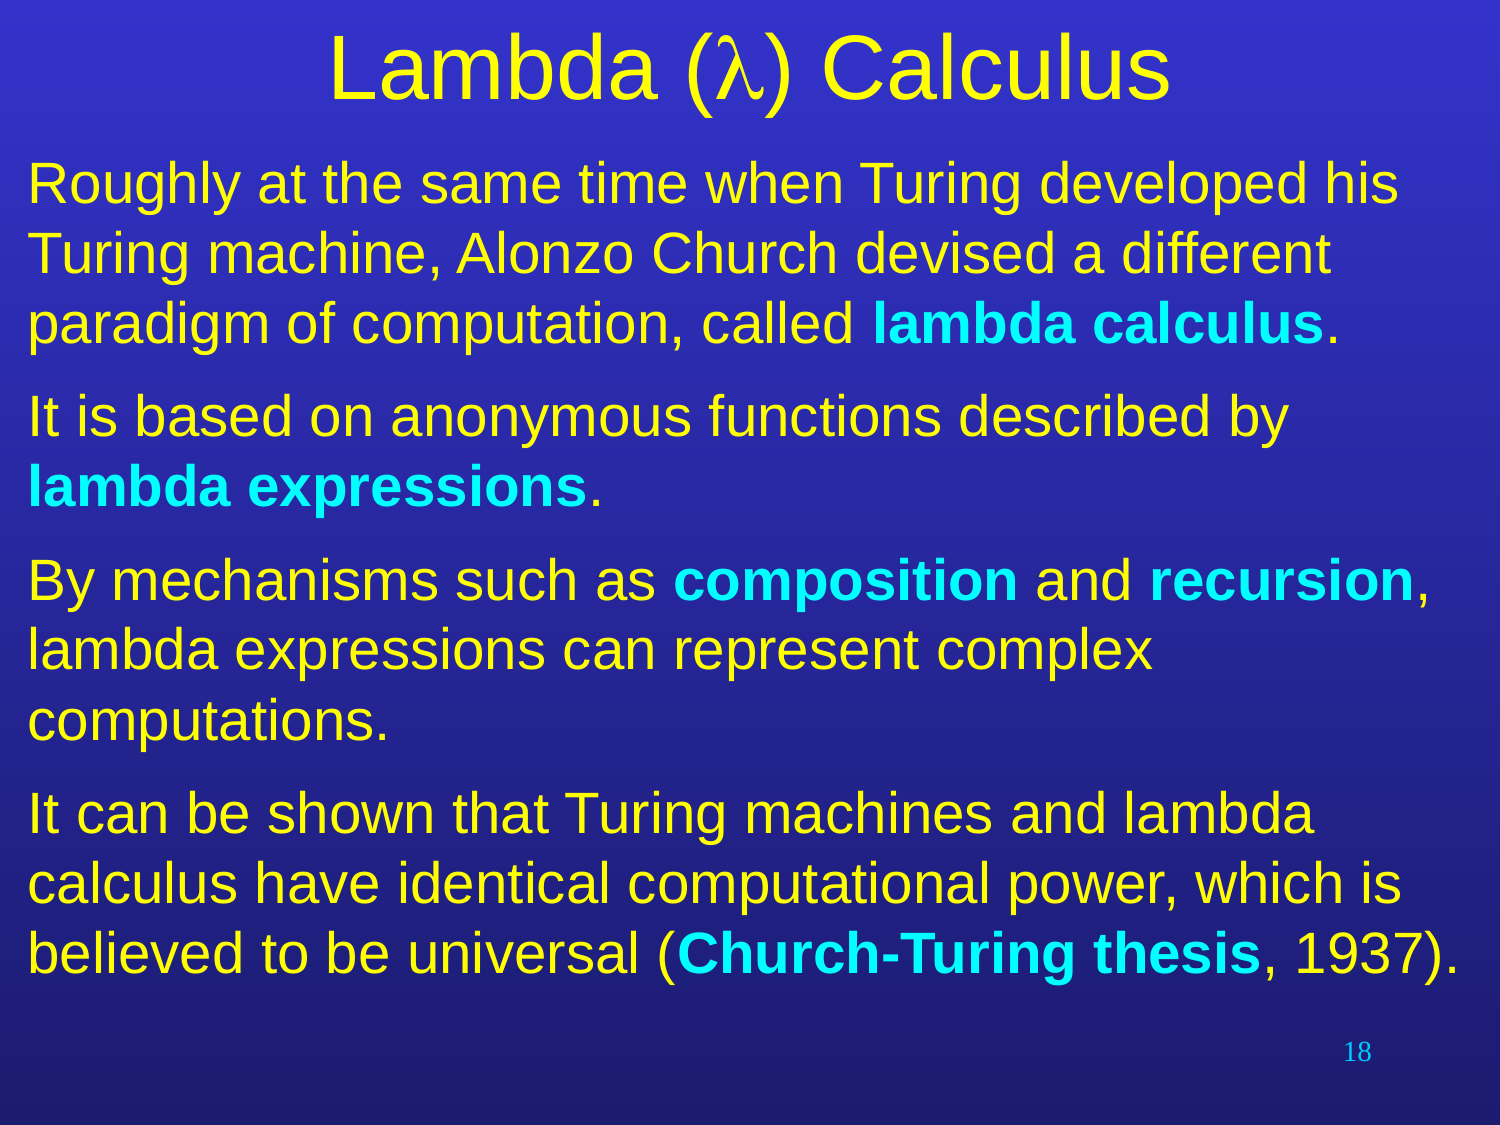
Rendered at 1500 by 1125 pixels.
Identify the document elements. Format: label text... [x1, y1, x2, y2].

list Roughly at the same time when Turing developed his Turing machine, Alonzo Church devised a different paradigm of computation, called lambda calculus. It is based on anonymous functions described by lambda expressions. By mechanisms such as composition and recursion, lambda expressions can represent complex computations. It can be shown that Turing machines and lambda calculus have identical computational power, which is believed to be universal (Church-Turing thesis, 1937). [12, 137, 1488, 1013]
slide_number 18 [1074, 1025, 1388, 1100]
title Lambda () Calculus [37, 0, 1463, 125]
